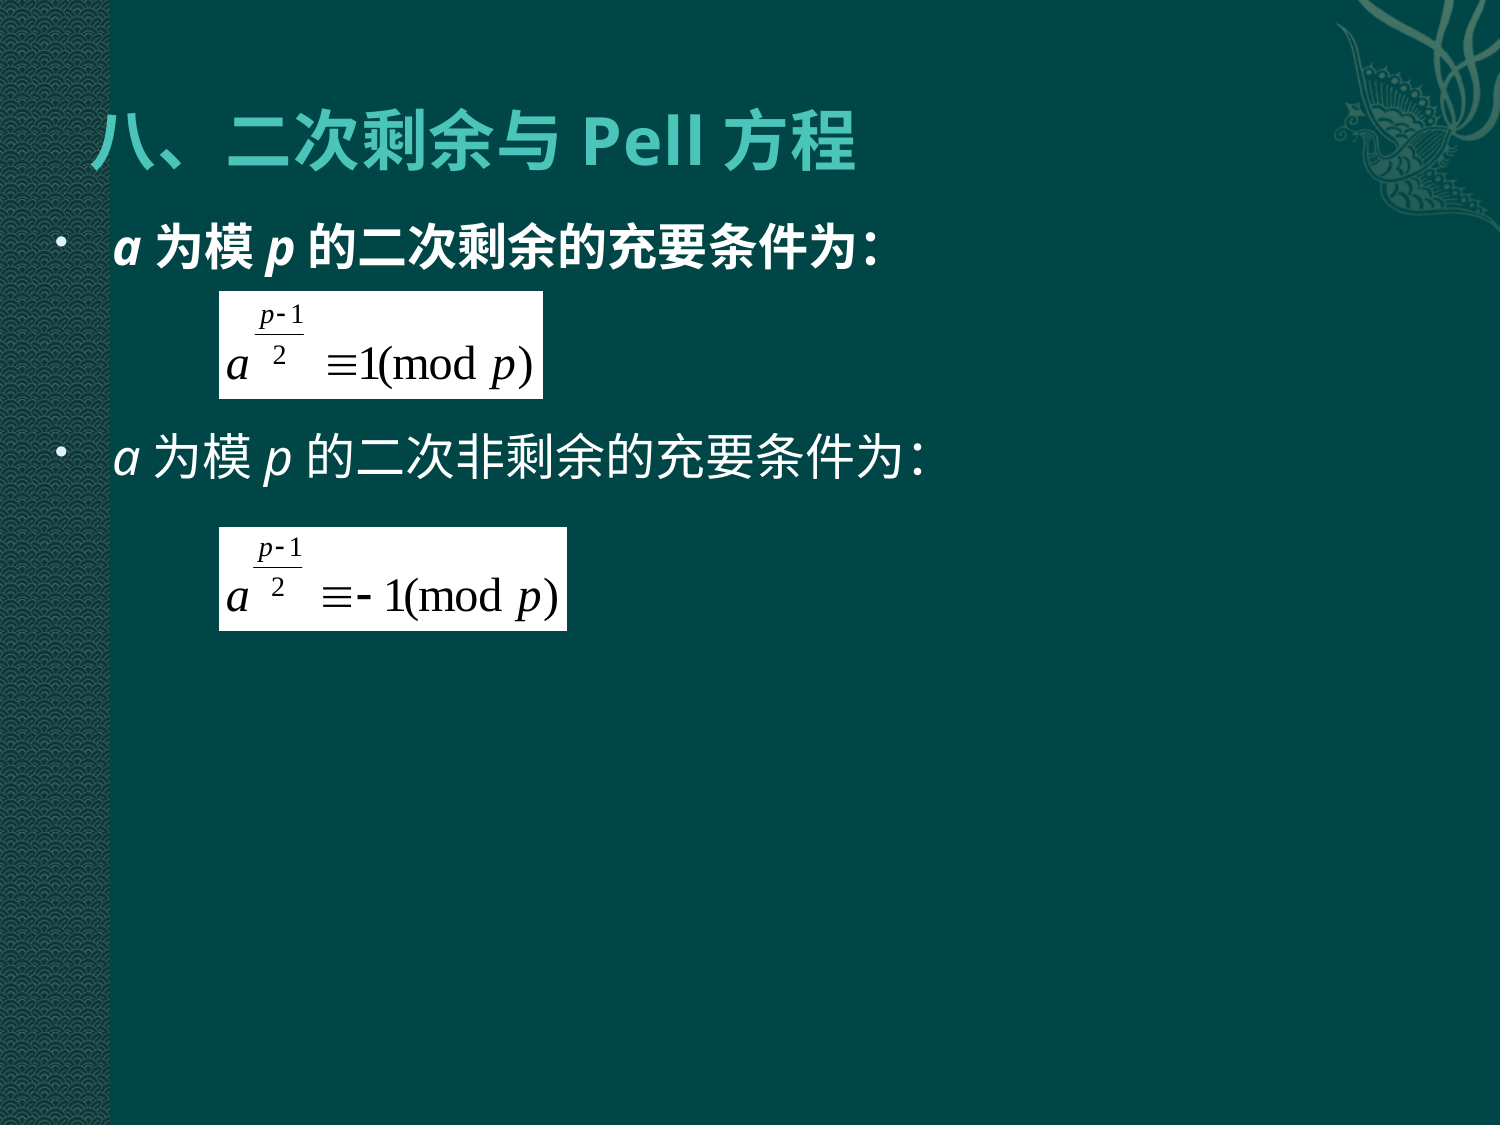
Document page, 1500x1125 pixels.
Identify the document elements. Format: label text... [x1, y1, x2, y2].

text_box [217, 290, 544, 400]
title 八、二次剩余与Pell方程 [75, 45, 1351, 208]
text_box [217, 526, 568, 632]
list a为模p的二次剩余的充要条件为： a为模p的二次非剩余的充要条件为： [41, 208, 1392, 1047]
picture [0, 0, 110, 1125]
